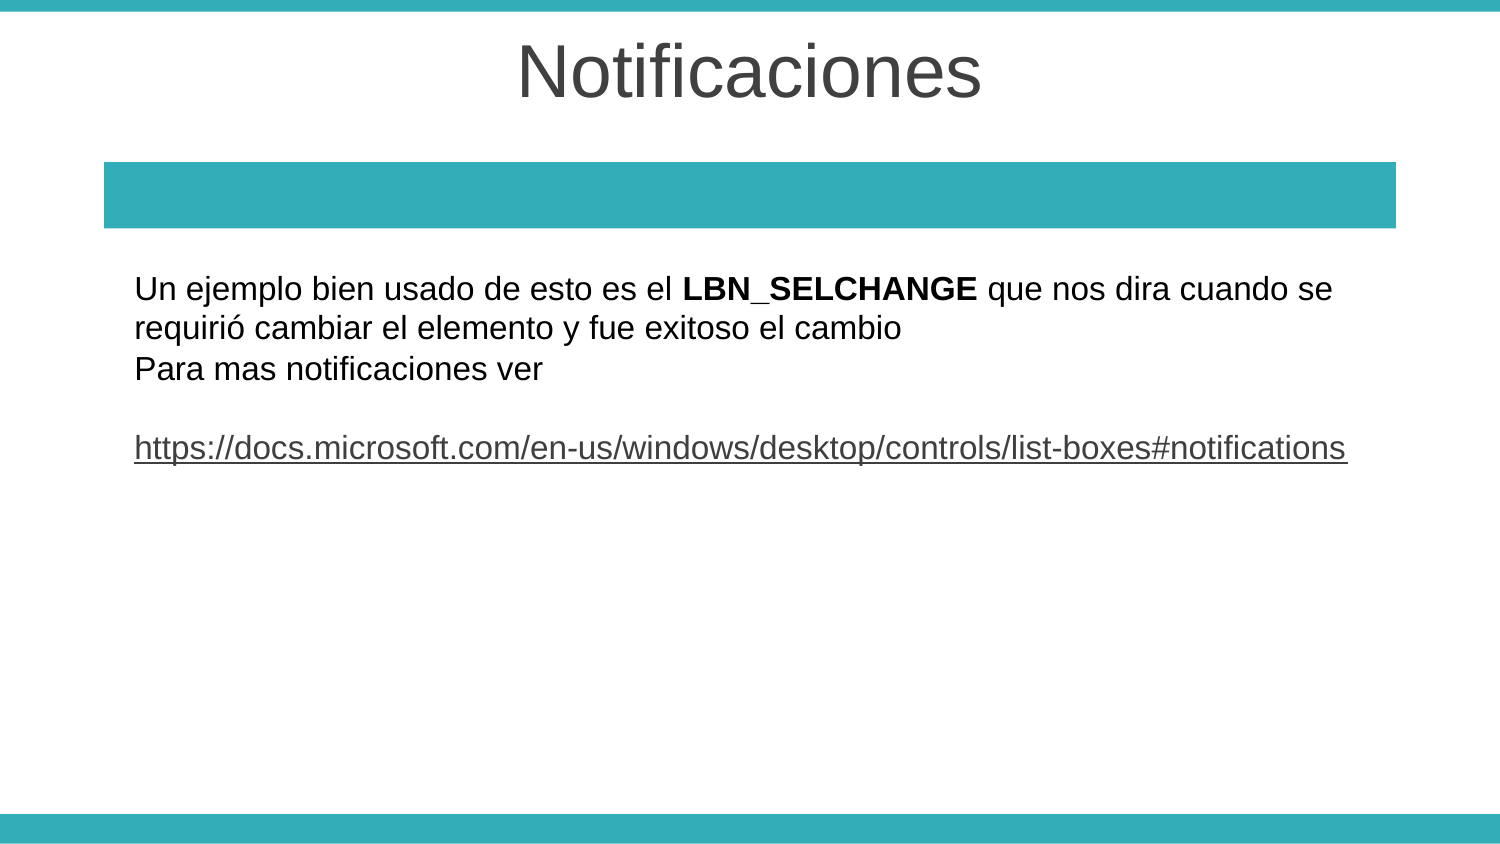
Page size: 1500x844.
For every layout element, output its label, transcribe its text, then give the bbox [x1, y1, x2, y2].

list Notificaciones [0, 20, 1500, 115]
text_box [103, 161, 1412, 518]
